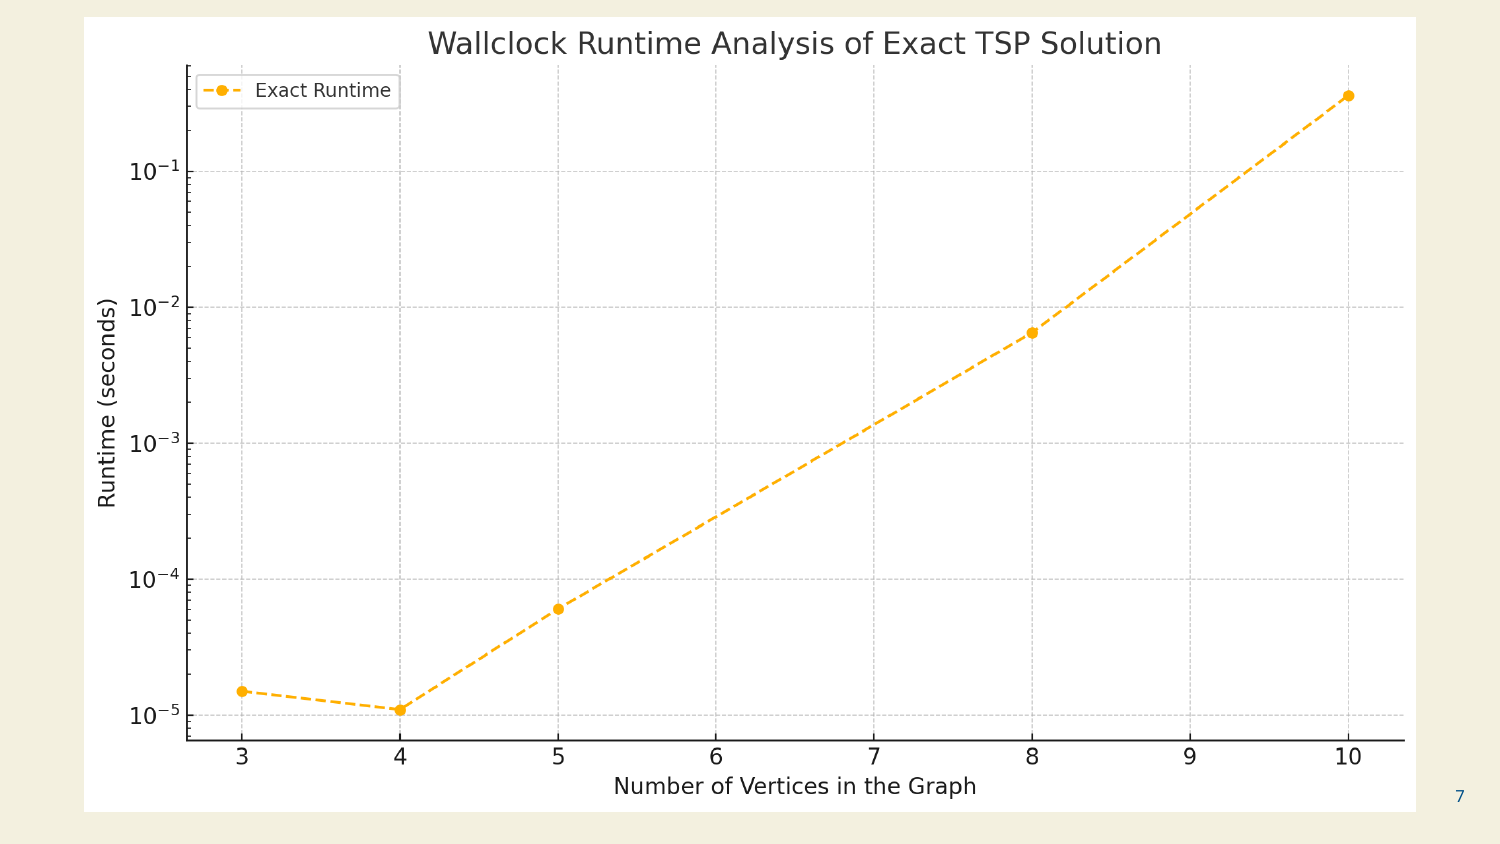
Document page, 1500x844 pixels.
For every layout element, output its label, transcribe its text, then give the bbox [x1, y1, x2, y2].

slide_number ‹#› [1389, 764, 1480, 830]
picture [84, 17, 1416, 812]
